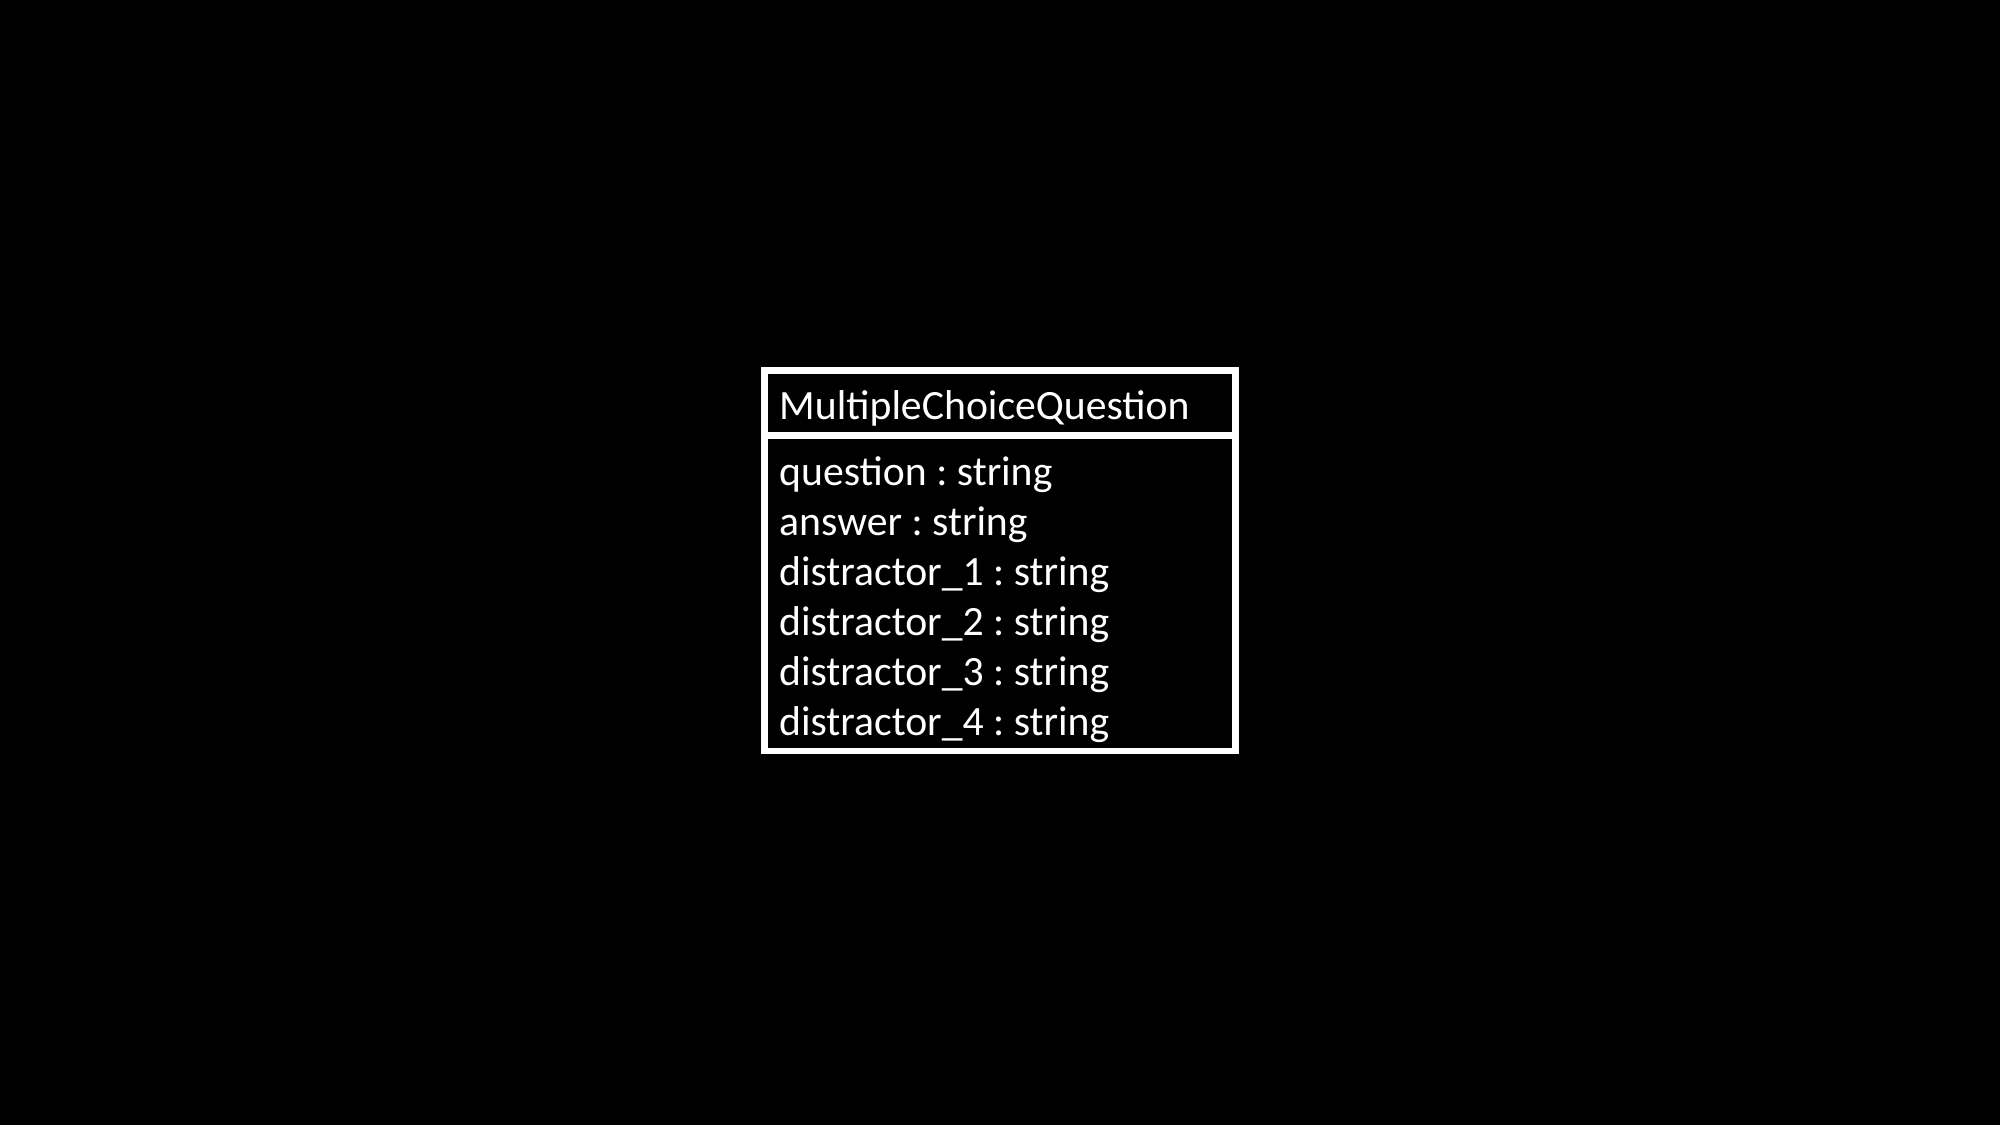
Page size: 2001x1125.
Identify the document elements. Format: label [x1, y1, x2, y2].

text_box [764, 370, 1236, 755]
